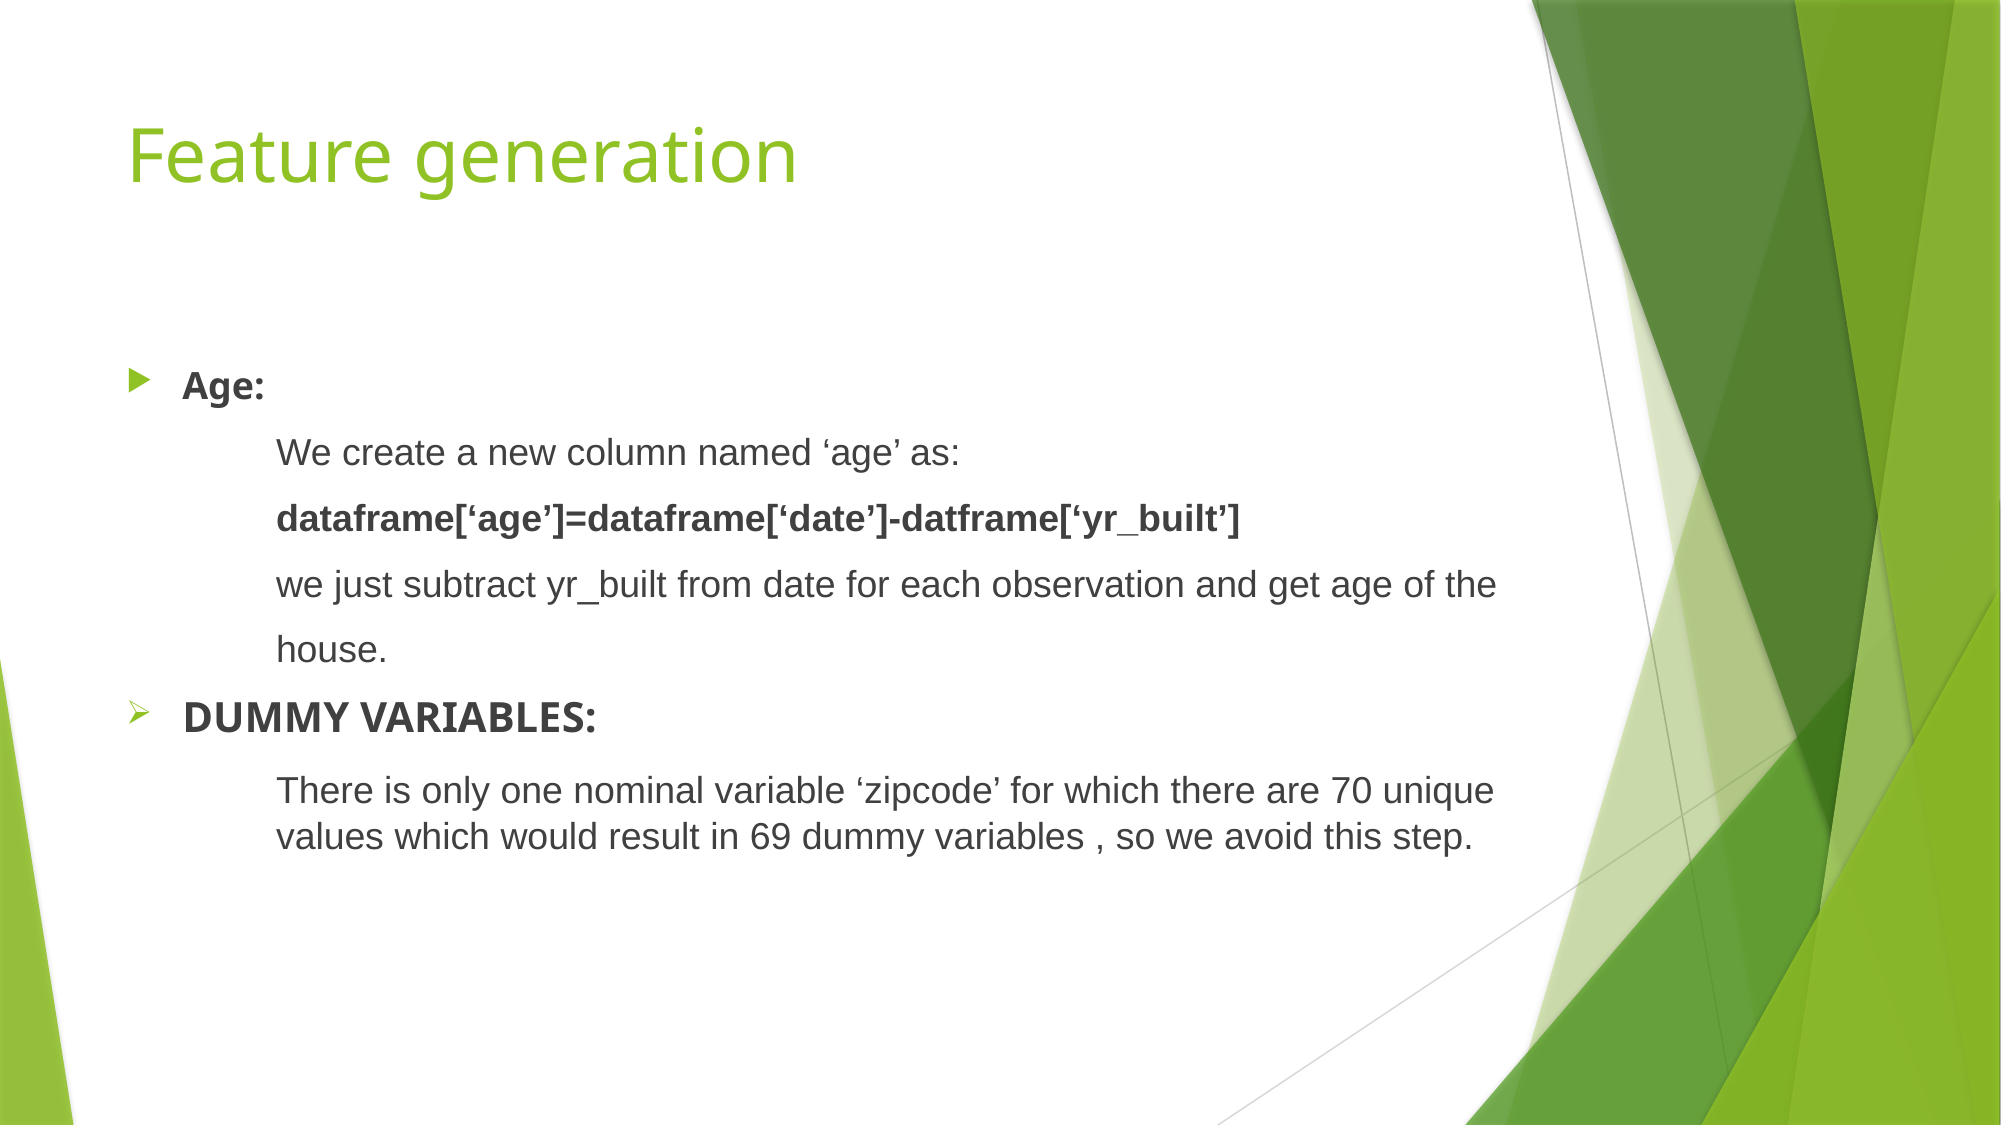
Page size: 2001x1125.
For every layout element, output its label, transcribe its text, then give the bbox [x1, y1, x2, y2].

list Age: We create a new column named ‘age’ as: dataframe[‘age’]=dataframe[‘date’]-datframe[‘yr_built’] we just subtract yr_built from date for each observation and get age of the house. DUMMY VARIABLES: There is only one nominal variable ‘zipcode’ for which there are 70 unique values which would result in 69 dummy variables , so we avoid this step. [111, 354, 1522, 992]
title Feature generation [111, 99, 1522, 317]
